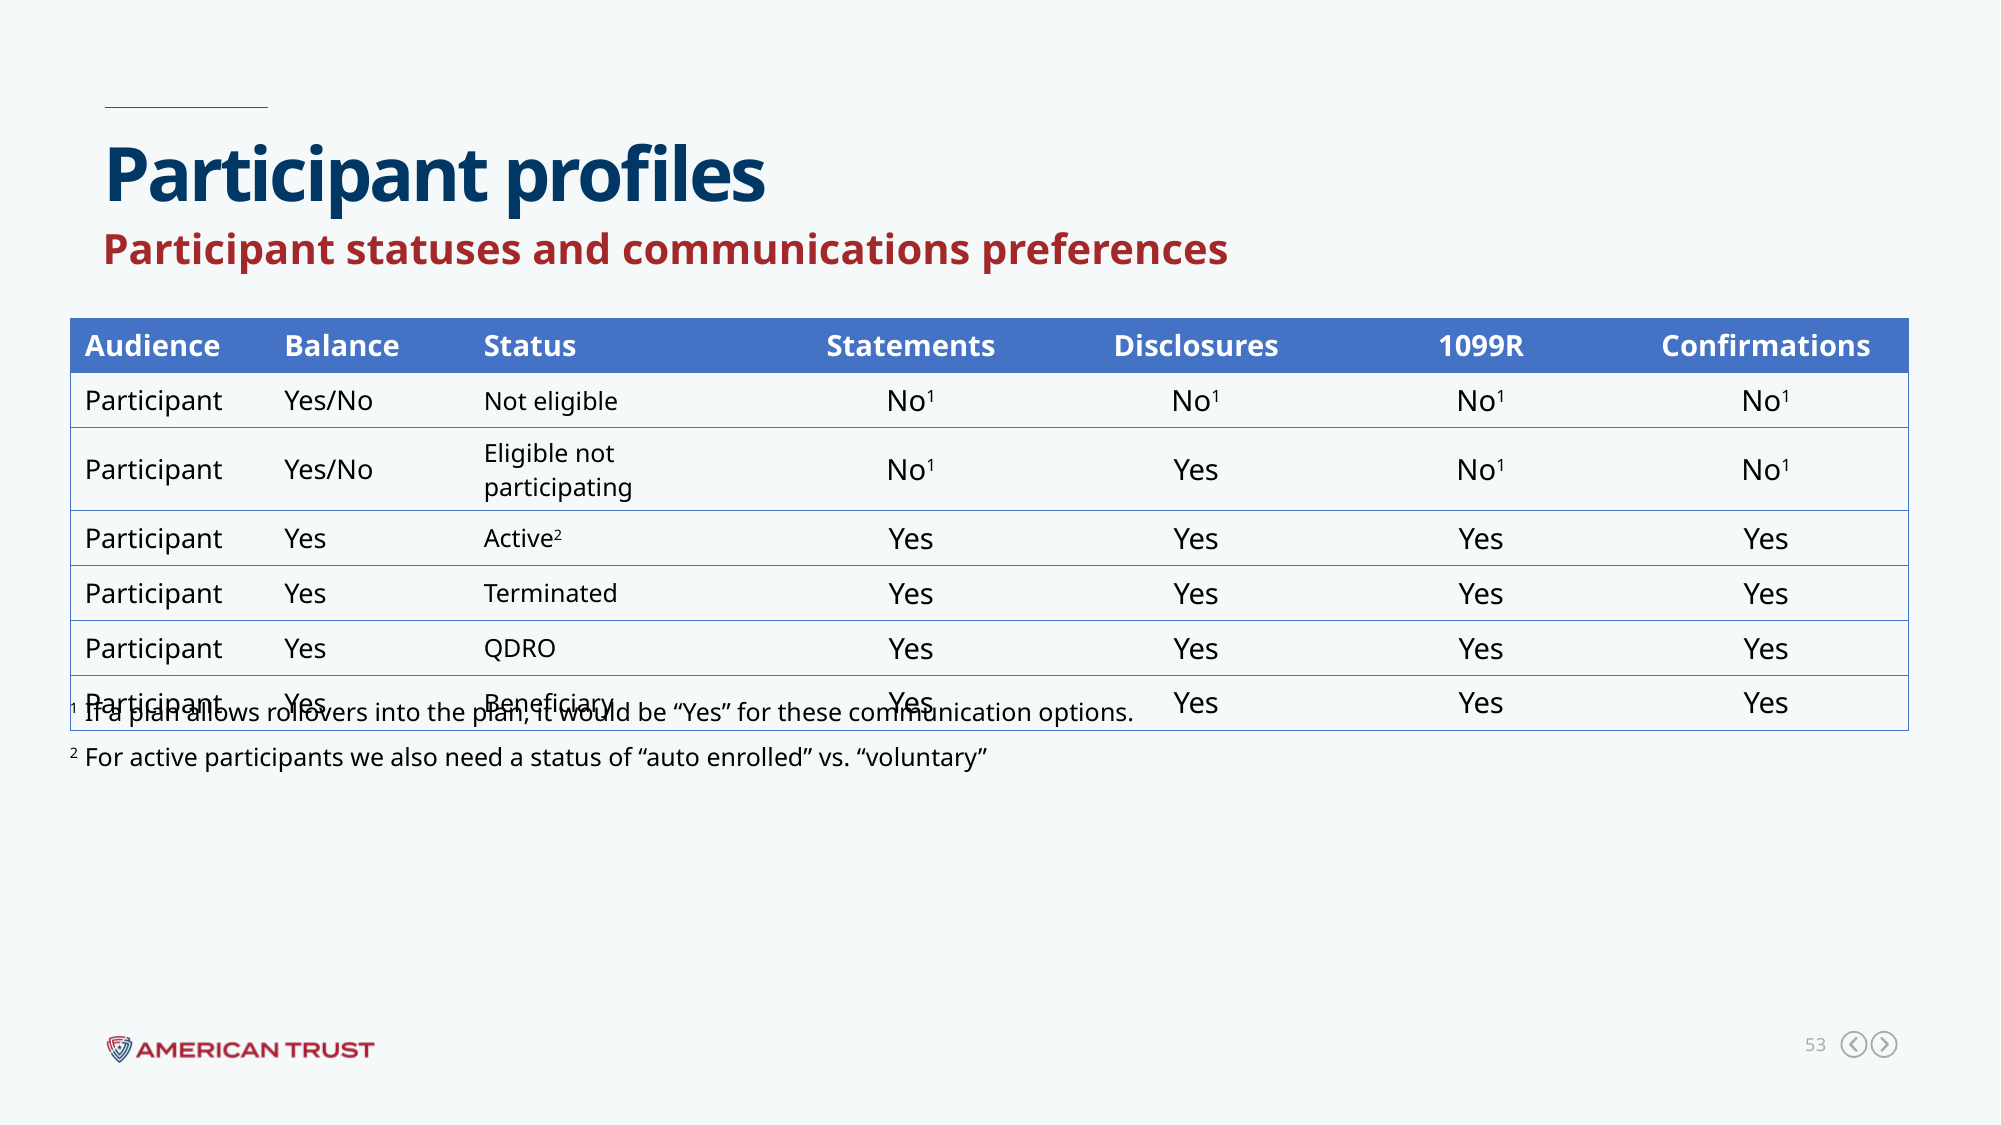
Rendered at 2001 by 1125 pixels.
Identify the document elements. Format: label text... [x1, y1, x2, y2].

table_cell Yes [269, 621, 469, 675]
table_cell Eligible not participating [469, 428, 769, 510]
table_cell Yes [1624, 621, 1908, 675]
table_cell Participant [71, 511, 269, 565]
table_cell No1 [1339, 428, 1624, 510]
table_cell Yes [1339, 566, 1624, 620]
table_cell Yes [1054, 566, 1339, 620]
picture [102, 1034, 379, 1066]
table_cell Yes [1054, 676, 1339, 681]
table_header Statements [769, 319, 1054, 372]
table_cell Active2 [469, 511, 769, 565]
table_cell Yes [769, 676, 1054, 681]
table_cell Participant [71, 566, 269, 620]
table_cell Terminated [469, 566, 769, 620]
table_cell No1 [769, 428, 1054, 510]
table_cell Yes [1054, 511, 1339, 565]
table_cell Participant [71, 428, 269, 510]
table_cell Yes [1624, 511, 1908, 565]
table_cell Yes [269, 511, 469, 565]
table_header Disclosures [1054, 319, 1339, 372]
table_cell Yes [769, 566, 1054, 620]
table_cell Yes [1054, 428, 1339, 510]
table_cell Participant [71, 373, 269, 427]
table_cell Not eligible [469, 373, 769, 427]
table_header Status [469, 319, 769, 372]
table_cell QDRO [469, 621, 769, 675]
table_cell Yes [1624, 676, 1908, 681]
table_header Confirmations [1624, 319, 1908, 372]
table_cell Yes [269, 566, 469, 620]
table_cell Yes [269, 676, 469, 681]
table_cell Beneficiary [469, 676, 769, 681]
table_cell Yes/No [269, 428, 469, 510]
table_cell Yes [1624, 566, 1908, 620]
table_cell Yes [769, 621, 1054, 675]
table_cell No1 [769, 373, 1054, 427]
table_cell Yes [1054, 621, 1339, 675]
table_cell No1 [1624, 373, 1908, 427]
table_cell Participant [71, 621, 269, 675]
table_cell Yes/No [269, 373, 469, 427]
table_header Balance [269, 319, 469, 372]
table_cell Yes [1339, 511, 1624, 565]
table_cell Participant [71, 676, 269, 681]
table_cell Yes [769, 511, 1054, 565]
text_box 1 If a plan allows rollovers into the plan, it would be “Yes” for these communication options. 2 For active participants we also need a status of “auto enrolled” vs. “voluntary” [69, 681, 1919, 772]
table_header Audience [71, 319, 269, 372]
list Participant profiles [103, 125, 1919, 212]
table_cell No1 [1054, 373, 1339, 427]
text_box Participant statuses and communications preferences [102, 229, 1919, 286]
table_cell Yes [1339, 621, 1624, 675]
table_cell No1 [1339, 373, 1624, 427]
table_header 1099R [1339, 319, 1624, 372]
table_cell Yes [1339, 676, 1624, 681]
table_cell No1 [1624, 428, 1908, 510]
